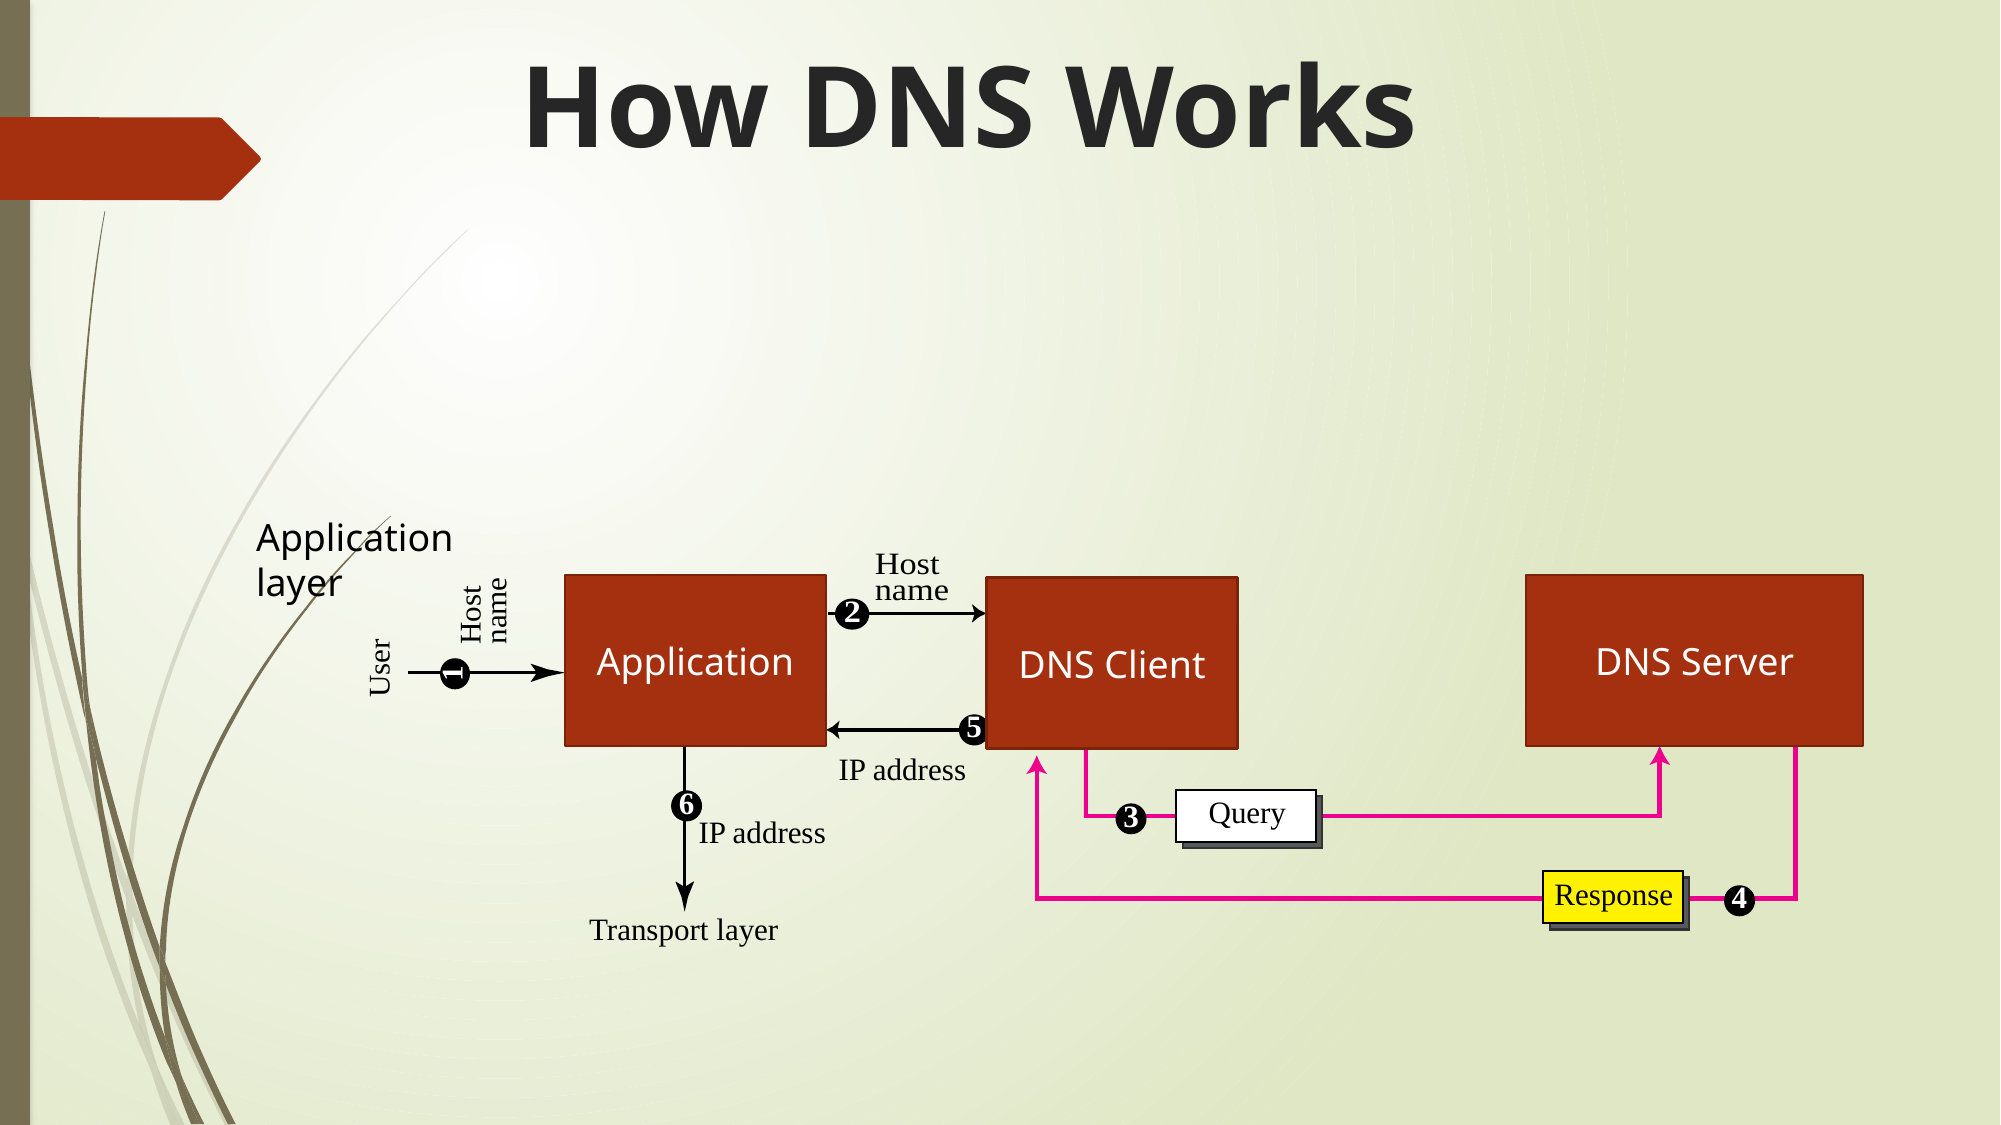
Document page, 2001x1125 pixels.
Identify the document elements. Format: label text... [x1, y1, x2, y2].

text_box Application [564, 574, 827, 747]
picture [826, 548, 987, 638]
picture [1025, 743, 1799, 932]
picture [404, 537, 526, 738]
text_box Application layer [241, 506, 524, 612]
text_box DNS Server [1525, 574, 1864, 747]
text_box DNS Client [985, 576, 1239, 750]
text_box How DNS Works [505, 27, 1434, 178]
picture [588, 712, 990, 952]
